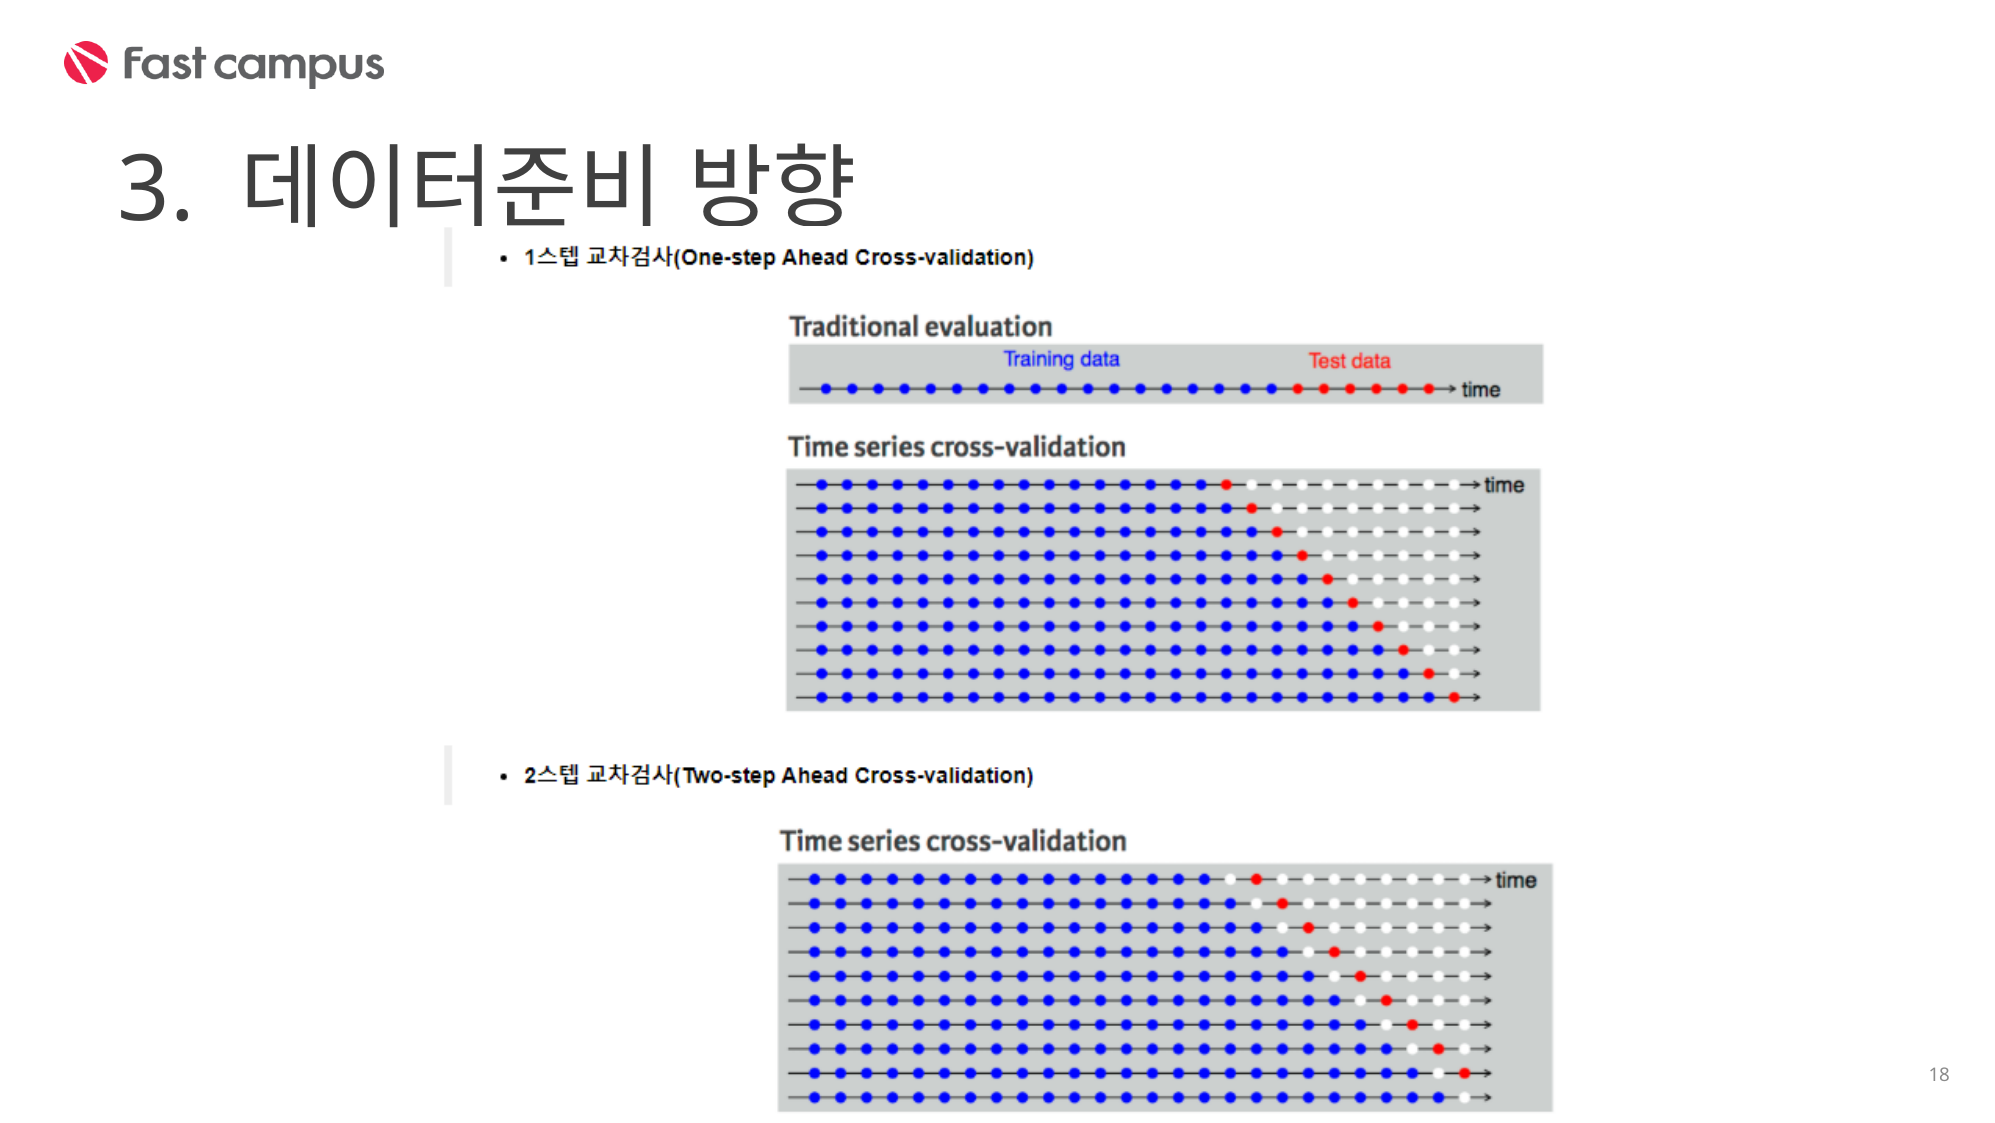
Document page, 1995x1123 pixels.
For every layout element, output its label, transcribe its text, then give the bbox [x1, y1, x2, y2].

picture [432, 226, 1563, 1123]
title 3. 데이터준비 방향 [99, 90, 1896, 278]
slide_number 18 [1568, 1045, 1969, 1106]
picture [64, 41, 384, 89]
